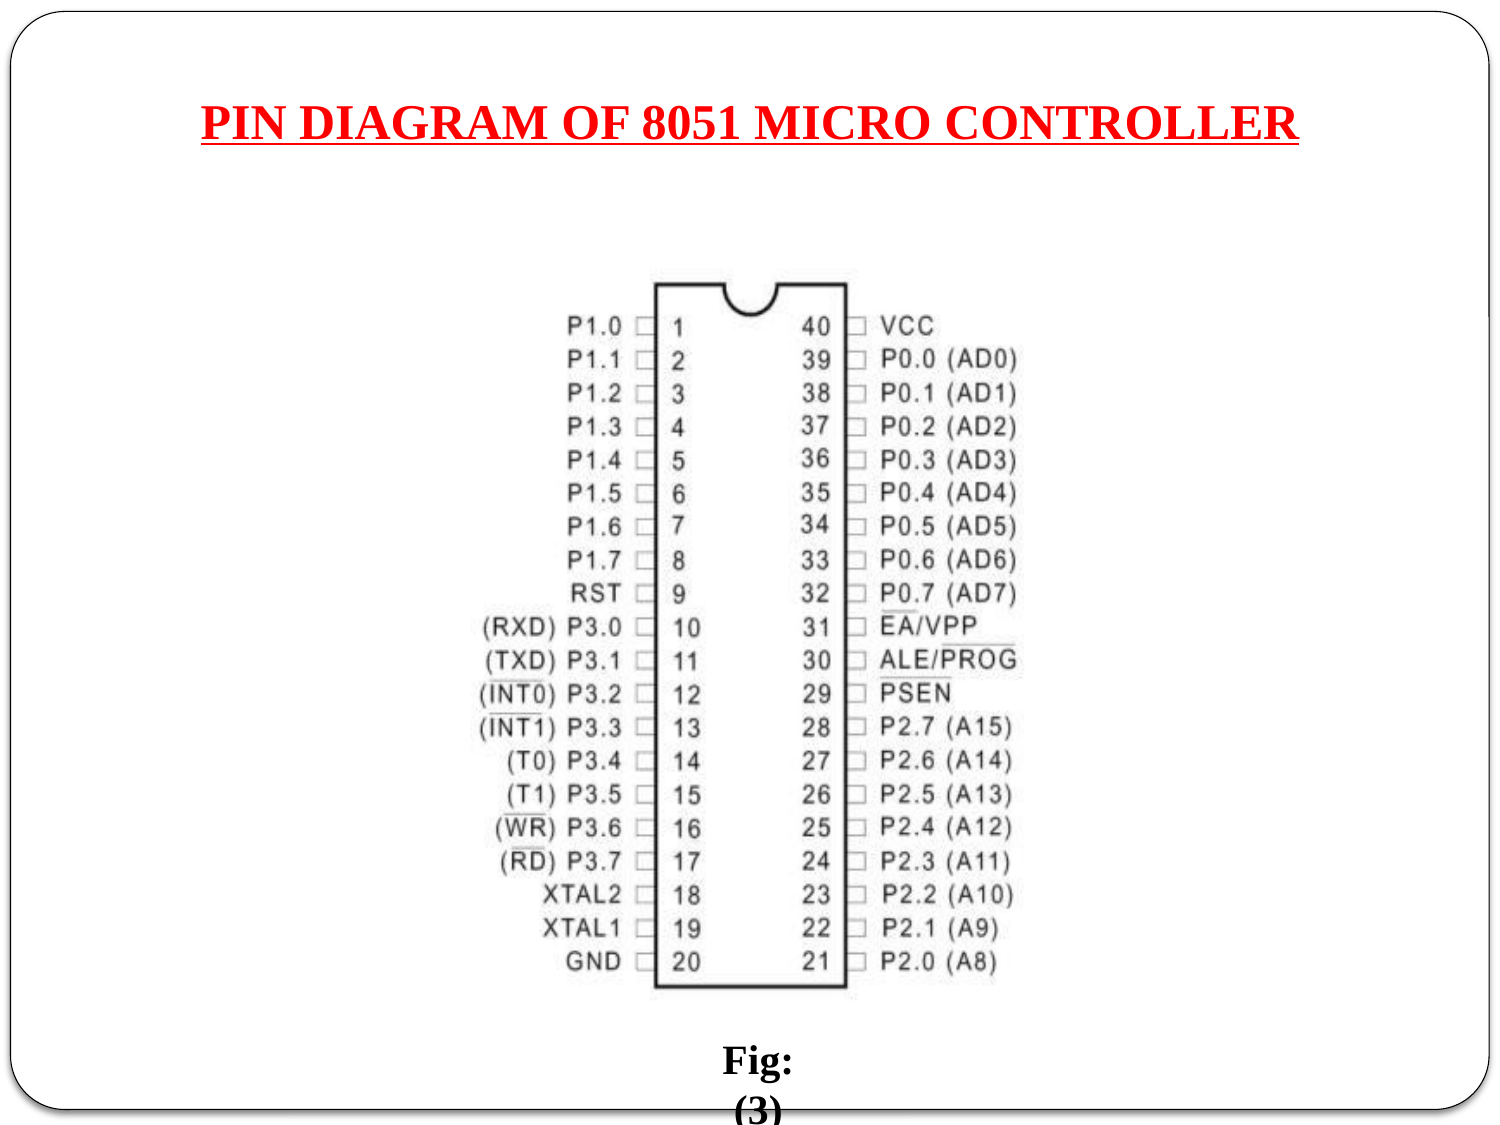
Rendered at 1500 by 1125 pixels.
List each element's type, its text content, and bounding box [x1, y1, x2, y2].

text_box Fig: (3) [678, 1025, 839, 1125]
text_box PIN DIAGRAM OF 8051 MICRO CONTROLLER [0, 82, 1500, 157]
picture [457, 253, 1038, 1012]
